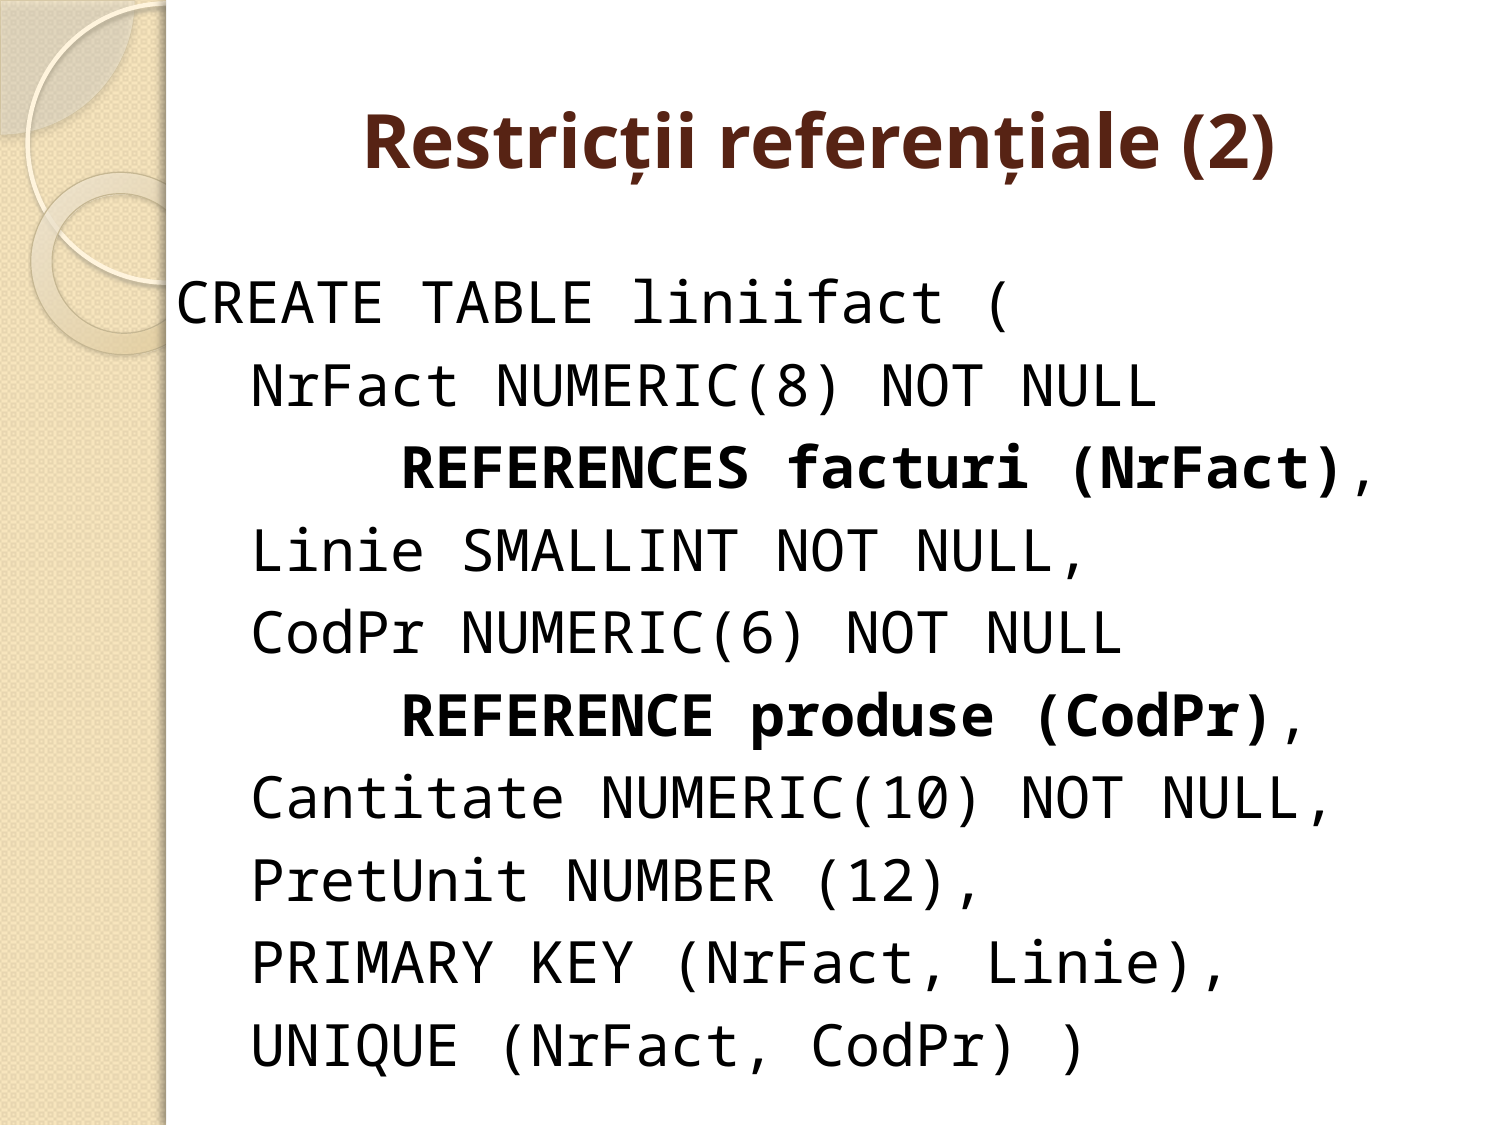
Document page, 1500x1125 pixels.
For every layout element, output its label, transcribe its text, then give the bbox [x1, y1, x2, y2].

title Restricţii referenţiale (2) [171, 45, 1466, 233]
list CREATE TABLE liniifact ( NrFact NUMERIC(8) NOT NULL REFERENCES facturi (NrFact), Linie SMALLINT NOT NULL, CodPr NUMERIC(6) NOT NULL REFERENCE produse (CodPr), Cantitate NUMERIC(10) NOT NULL, PretUnit NUMBER (12), PRIMARY KEY (NrFact, Linie), UNIQUE (NrFact, CodPr) ) [147, 257, 1425, 1125]
